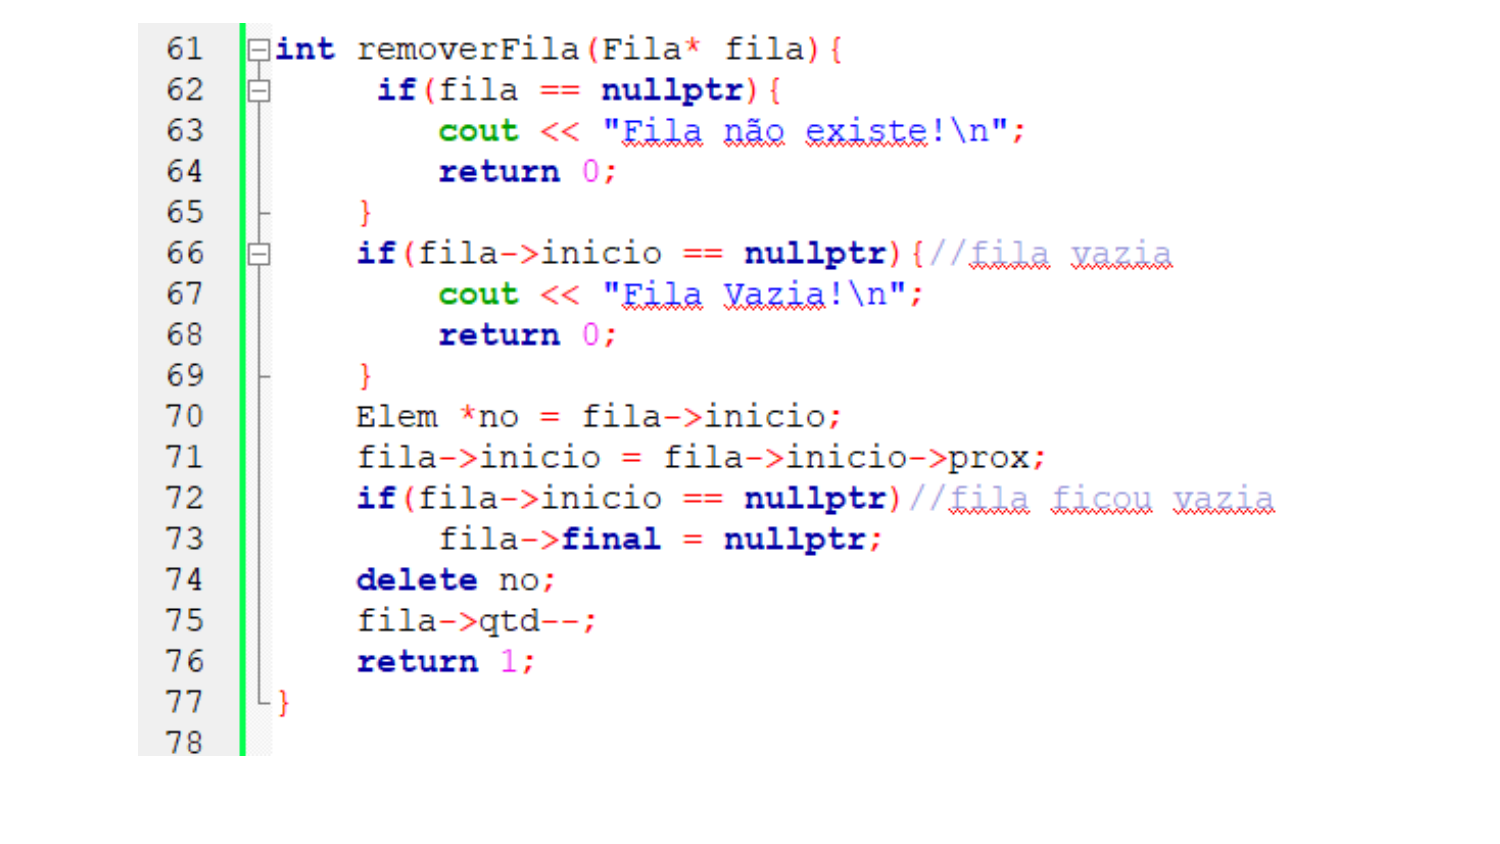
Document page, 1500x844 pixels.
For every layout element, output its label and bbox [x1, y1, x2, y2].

picture [138, 23, 1339, 757]
